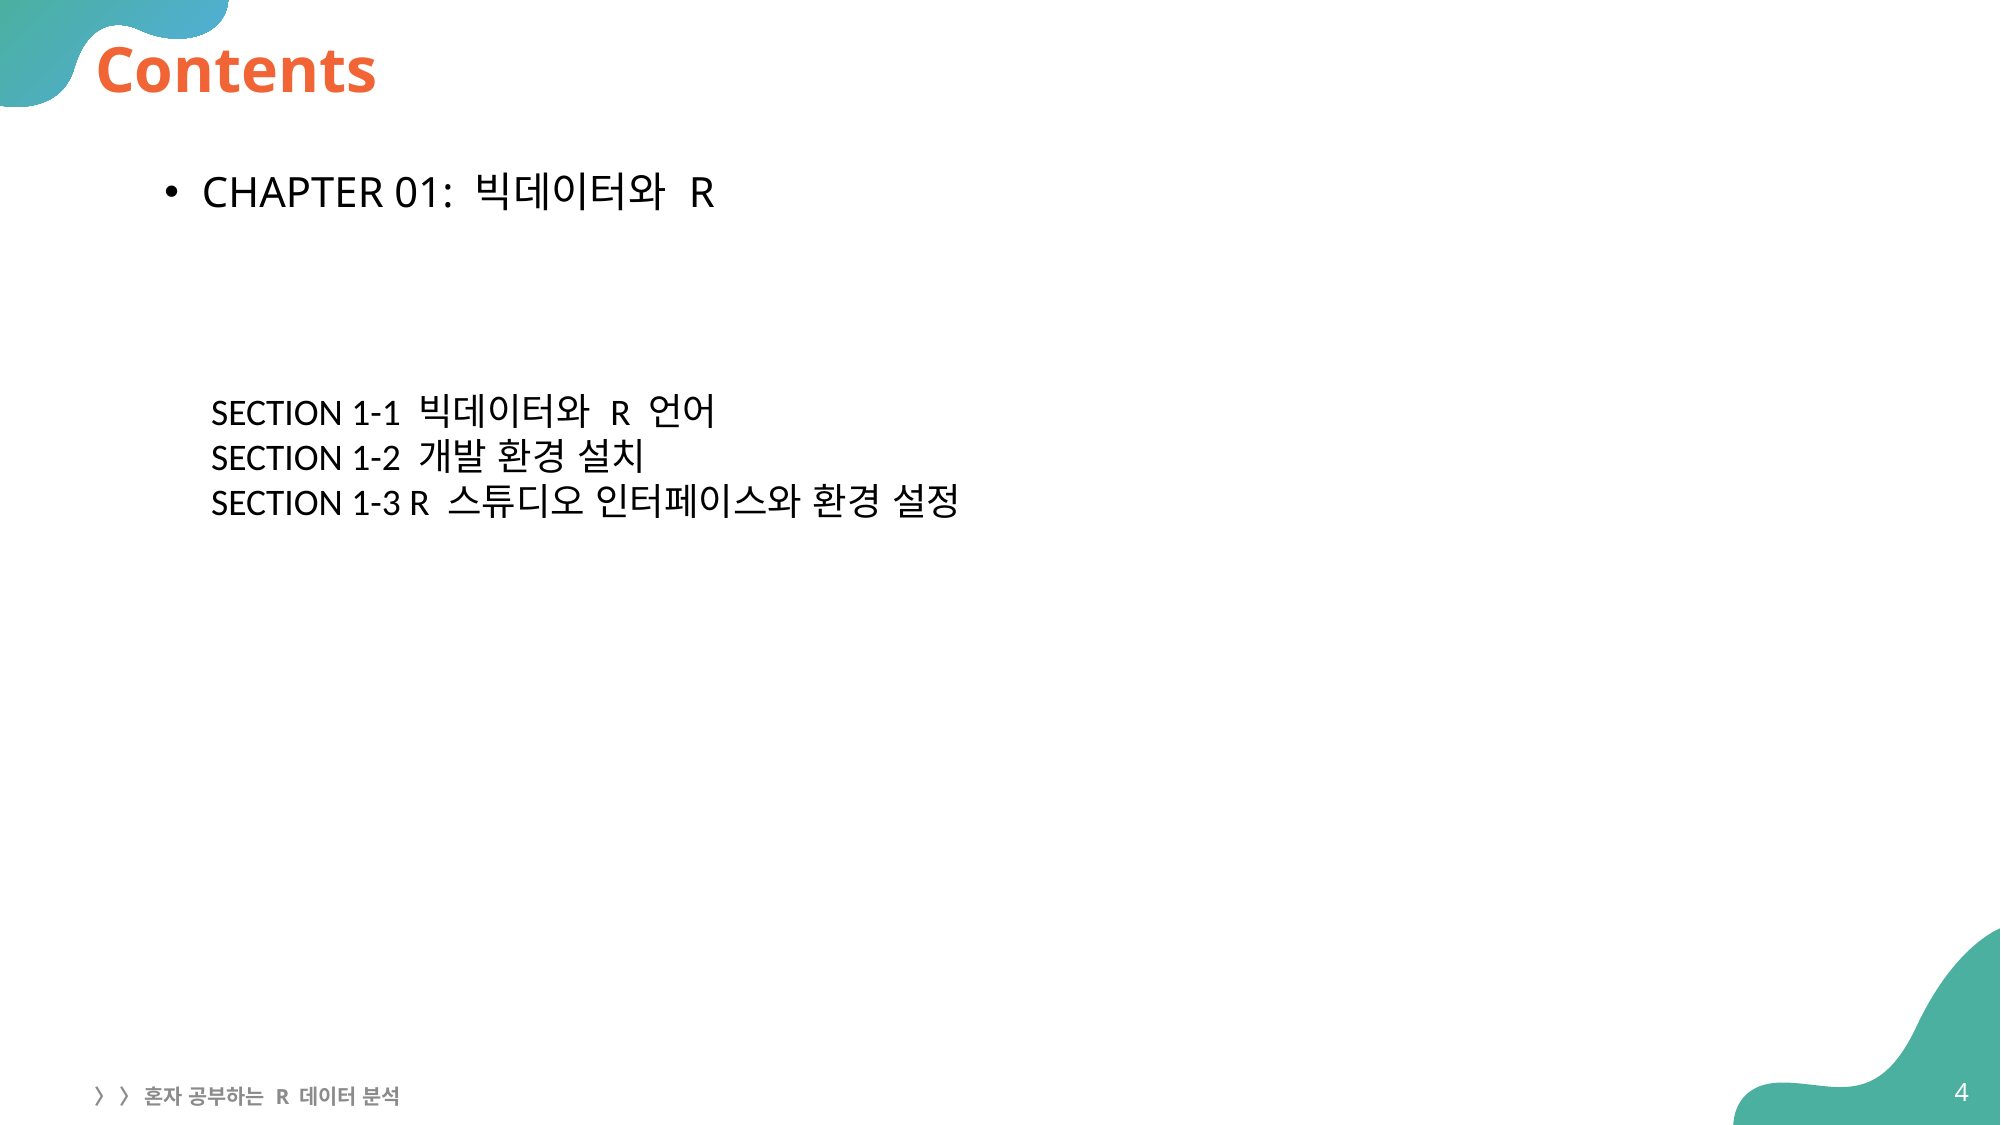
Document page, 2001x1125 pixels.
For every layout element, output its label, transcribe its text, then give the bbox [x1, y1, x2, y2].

slide_number 4 [1917, 1063, 1984, 1124]
text_box SECTION 1-1 빅데이터와 R 언어 SECTION 1-2 개발 환경 설치 SECTION 1-3 R 스튜디오 인터페이스와 환경 설정 [196, 380, 1843, 851]
title Contents [79, 17, 1931, 128]
footer 〉 〉 혼자 공부하는 R 데이터 분석 [79, 1078, 755, 1114]
text_box [127, 312, 1970, 1104]
list CHAPTER 01: 빅데이터와 R [149, 133, 2000, 356]
